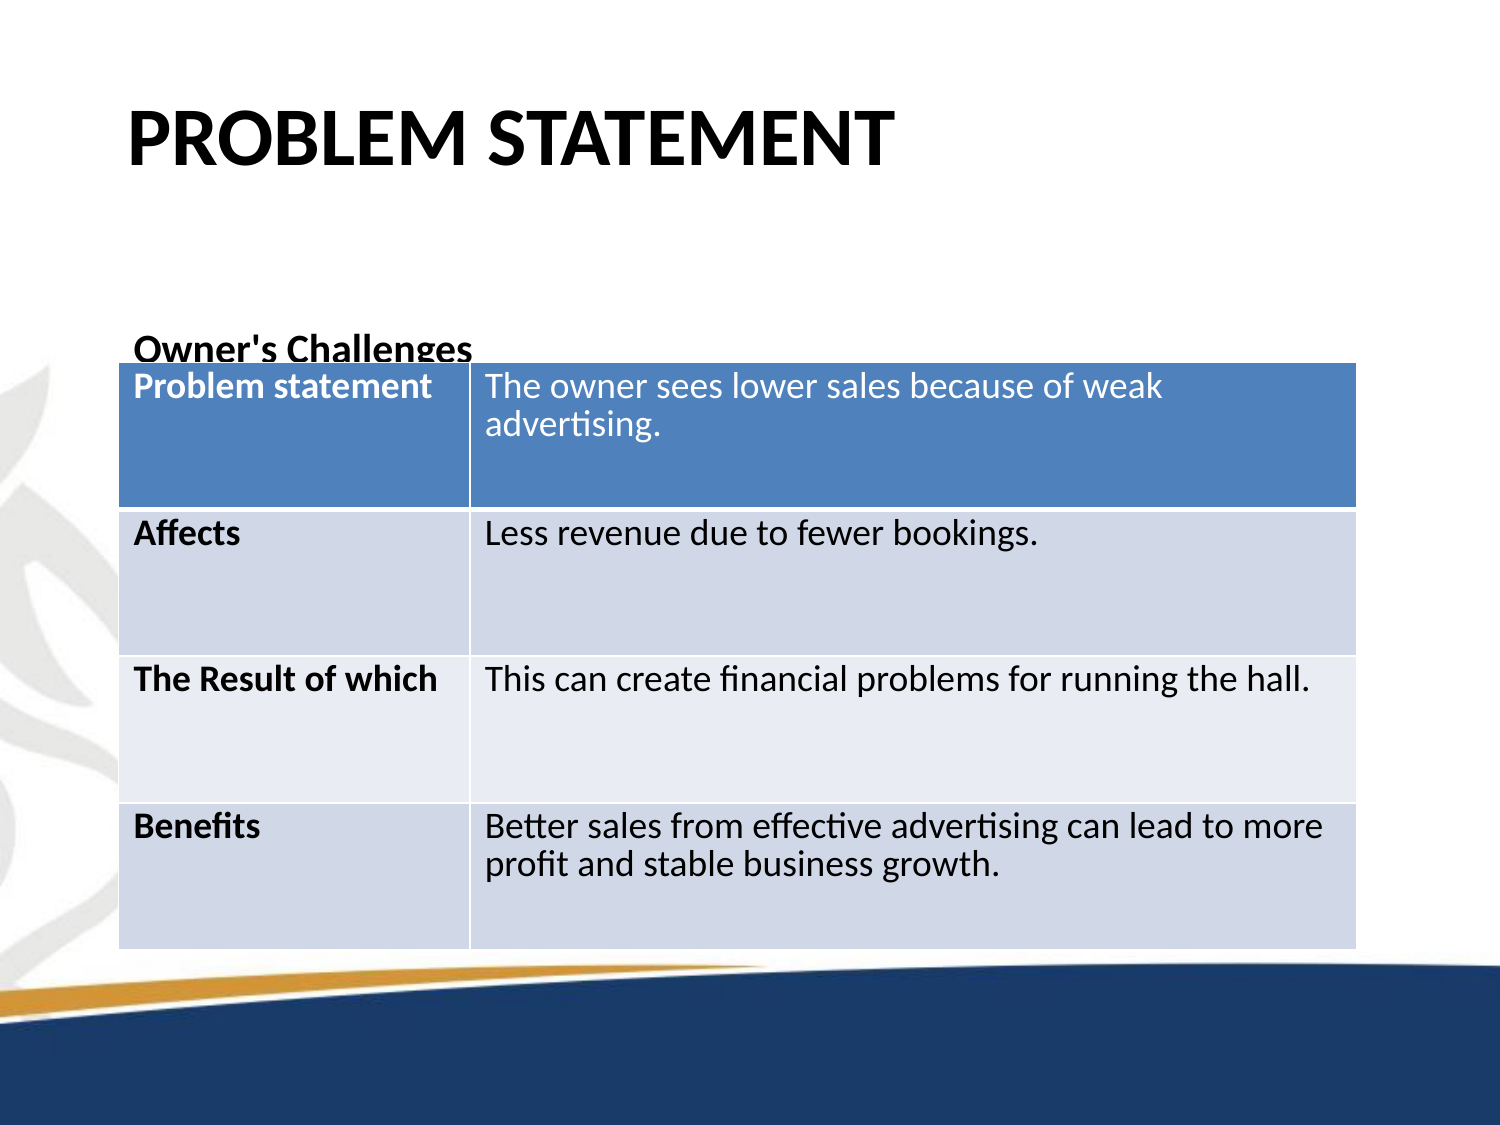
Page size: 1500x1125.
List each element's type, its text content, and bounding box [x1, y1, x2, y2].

table_cell The Result of which [119, 657, 469, 802]
table_cell Benefits [119, 804, 469, 949]
table_header The owner sees lower sales because of weak advertising. [471, 363, 1356, 507]
title Problem Statement [112, 75, 1388, 299]
table_header Problem statement [119, 363, 469, 507]
table_cell Affects [119, 512, 469, 655]
picture [0, 0, 1500, 1125]
table_cell Better sales from effective advertising can lead to more profit and stable business growth. [471, 804, 1356, 949]
table_cell This can create financial problems for running the hall. [471, 657, 1356, 802]
list Owner's Challenges [118, 287, 1394, 963]
table_cell Less revenue due to fewer bookings. [471, 512, 1356, 655]
